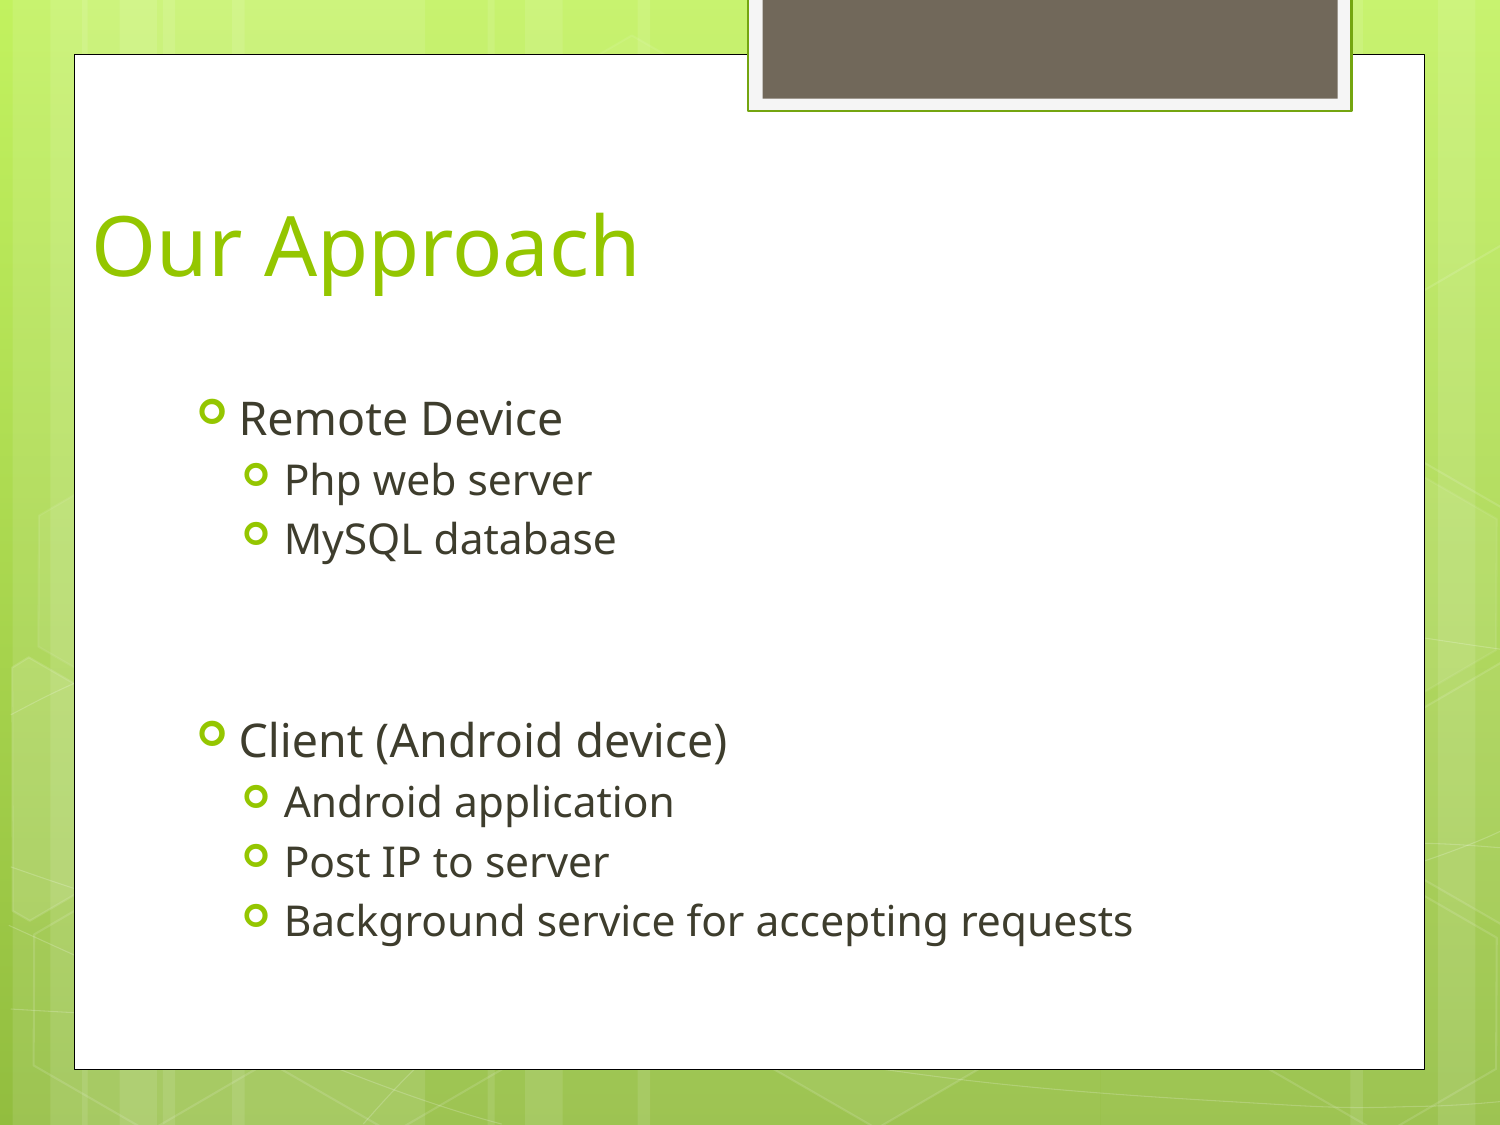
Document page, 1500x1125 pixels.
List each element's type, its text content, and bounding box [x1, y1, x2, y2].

title Our Approach [76, 113, 1229, 302]
list Remote Device Php web server MySQL database Client (Android device) Android application Post IP to server Background service for accepting requests [171, 381, 1283, 957]
